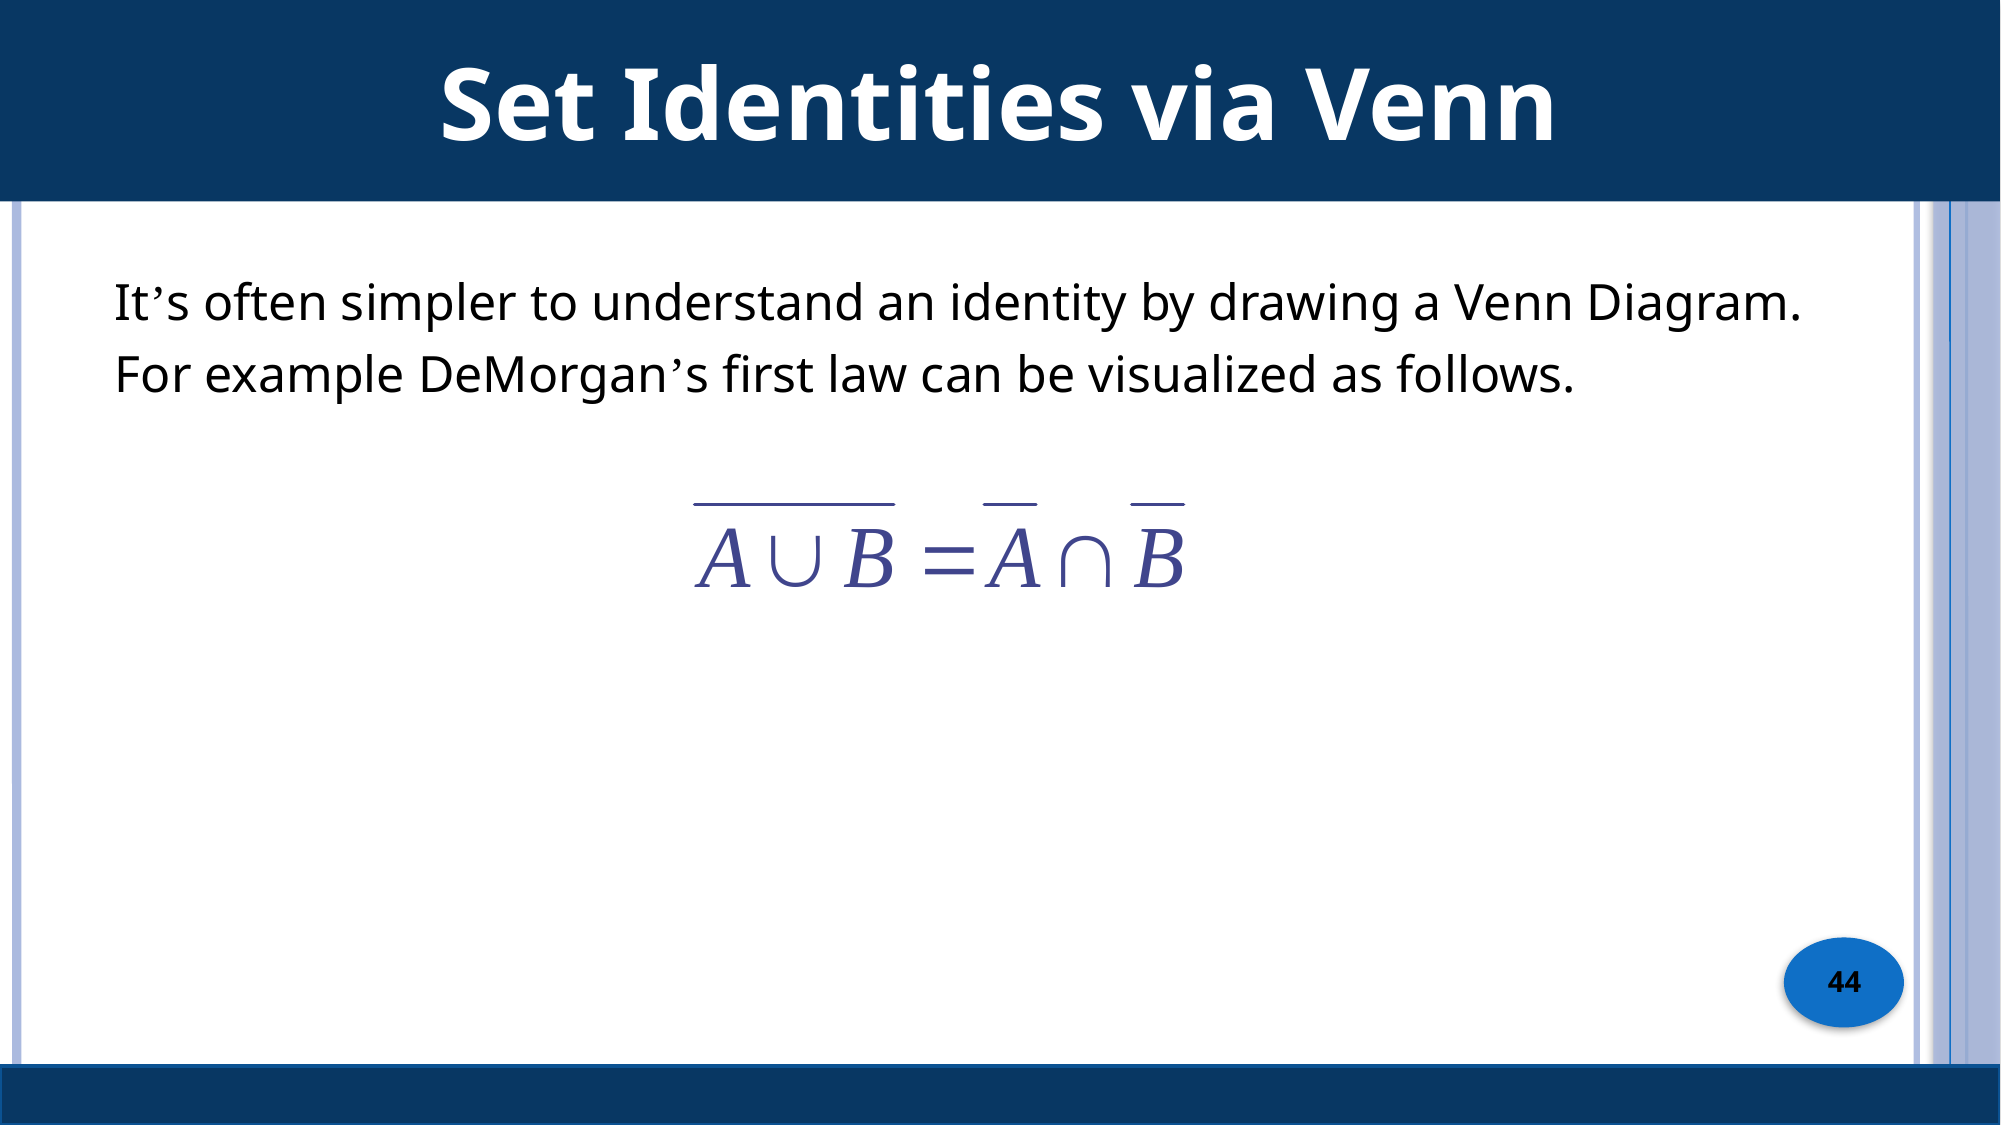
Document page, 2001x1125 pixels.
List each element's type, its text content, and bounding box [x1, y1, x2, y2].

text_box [679, 483, 1193, 597]
slide_number 44 [1777, 940, 1912, 1027]
list It’s often simpler to understand an identity by drawing a Venn Diagram. For example DeMorgan’s first law can be visualized as follows. [99, 262, 1859, 1062]
text_box Set Identities via Venn [0, 0, 2000, 202]
text_box [0, 1064, 2000, 1125]
